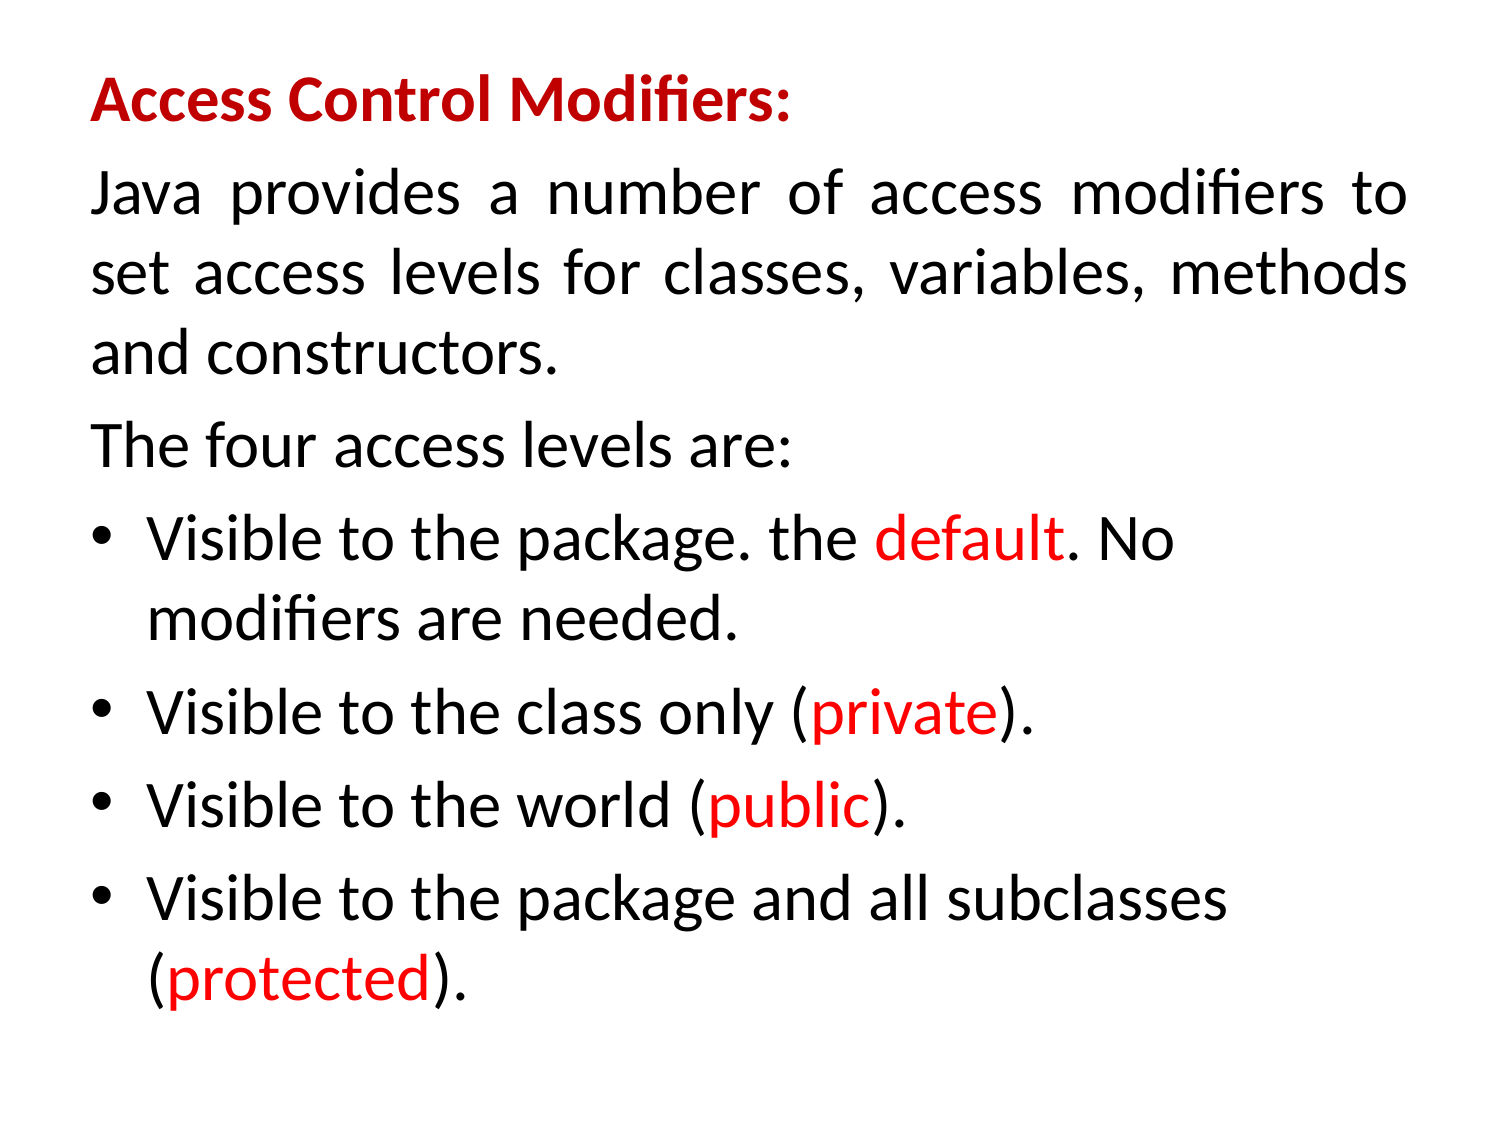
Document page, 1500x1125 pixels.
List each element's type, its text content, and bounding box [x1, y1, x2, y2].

list Access Control Modifiers: Java provides a number of access modifiers to set access levels for classes, variables, methods and constructors. The four access levels are: Visible to the package. the default. No modifiers are needed. Visible to the class only (private). Visible to the world (public). Visible to the package and all subclasses (protected). [75, 46, 1425, 1090]
